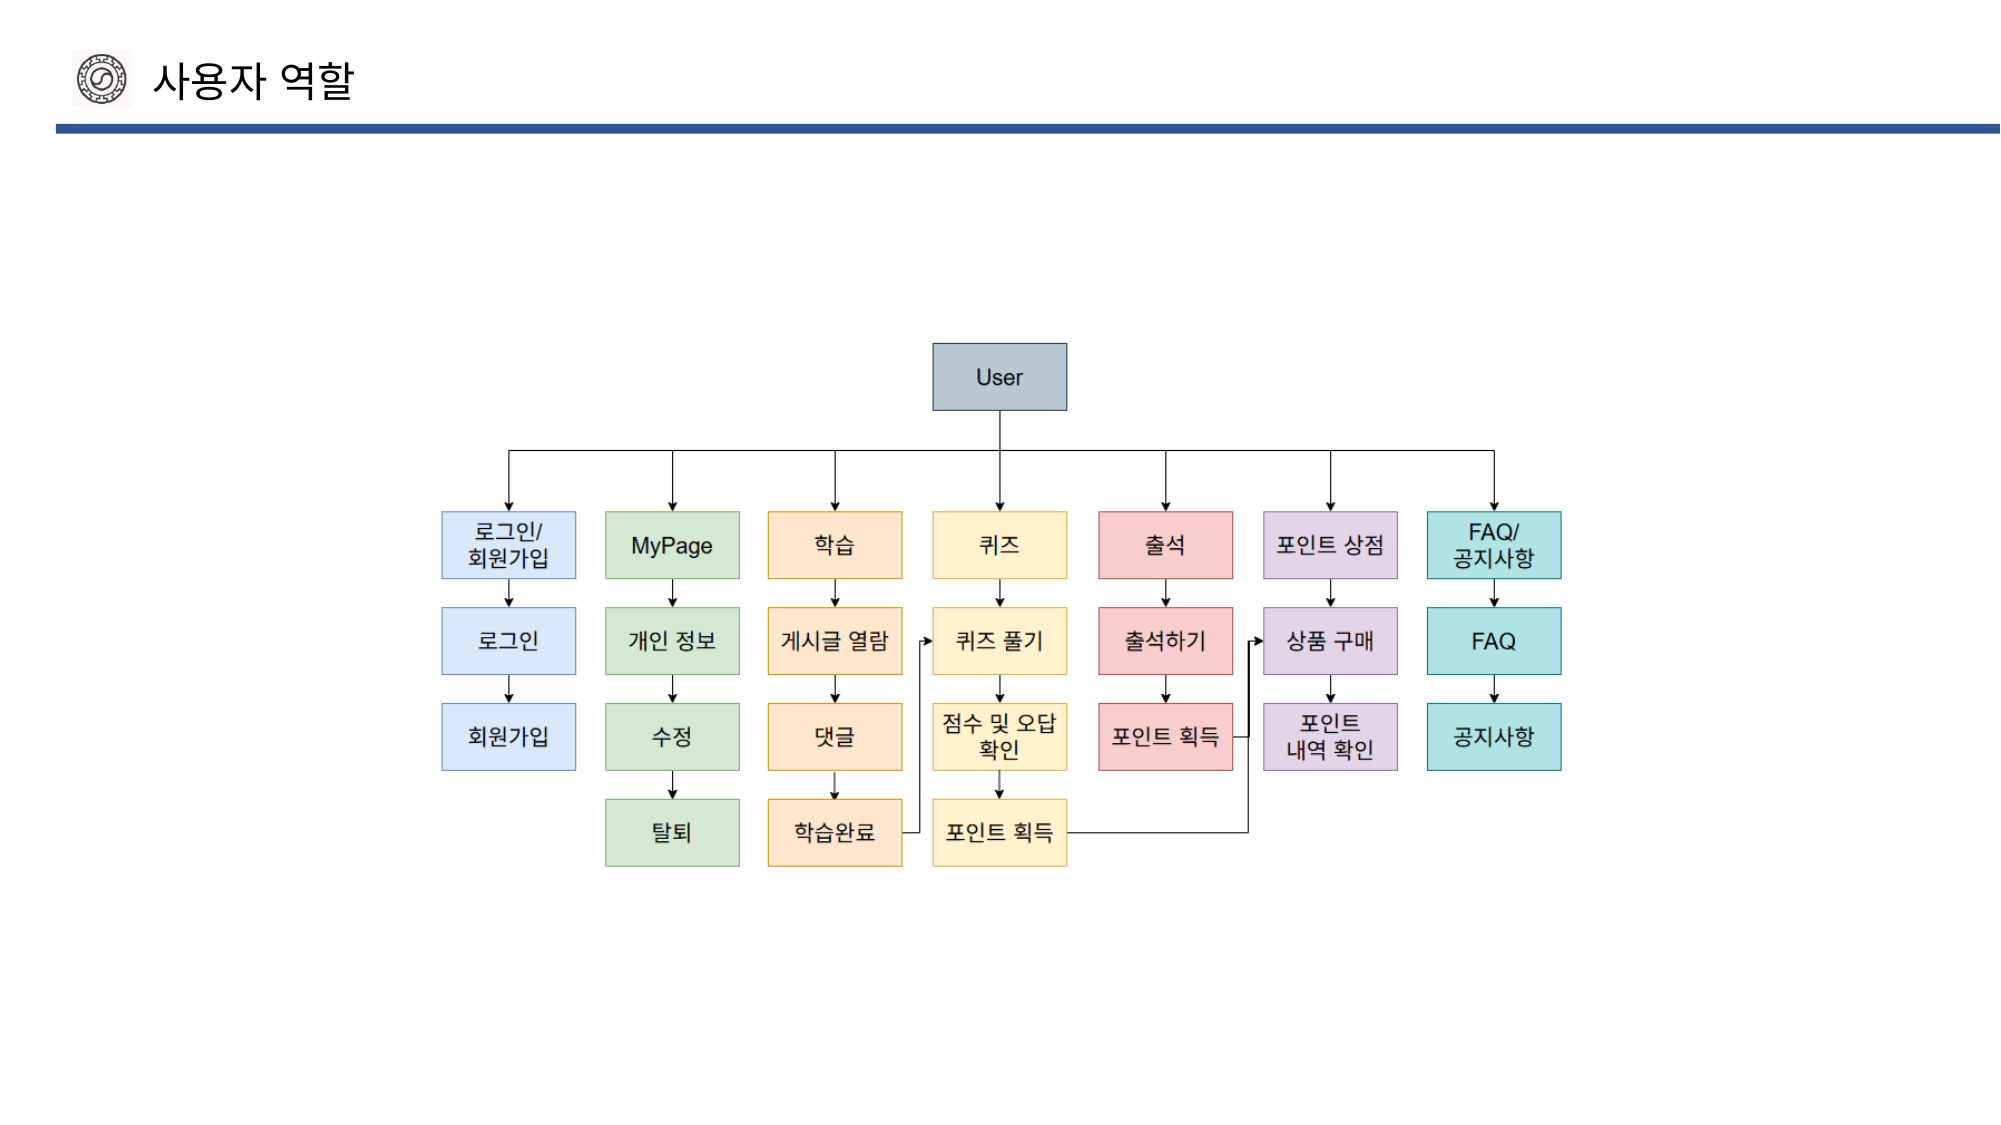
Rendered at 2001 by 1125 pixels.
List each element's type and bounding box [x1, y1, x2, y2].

text_box [72, 48, 383, 115]
picture [367, 246, 1633, 985]
text_box [55, 123, 2000, 135]
